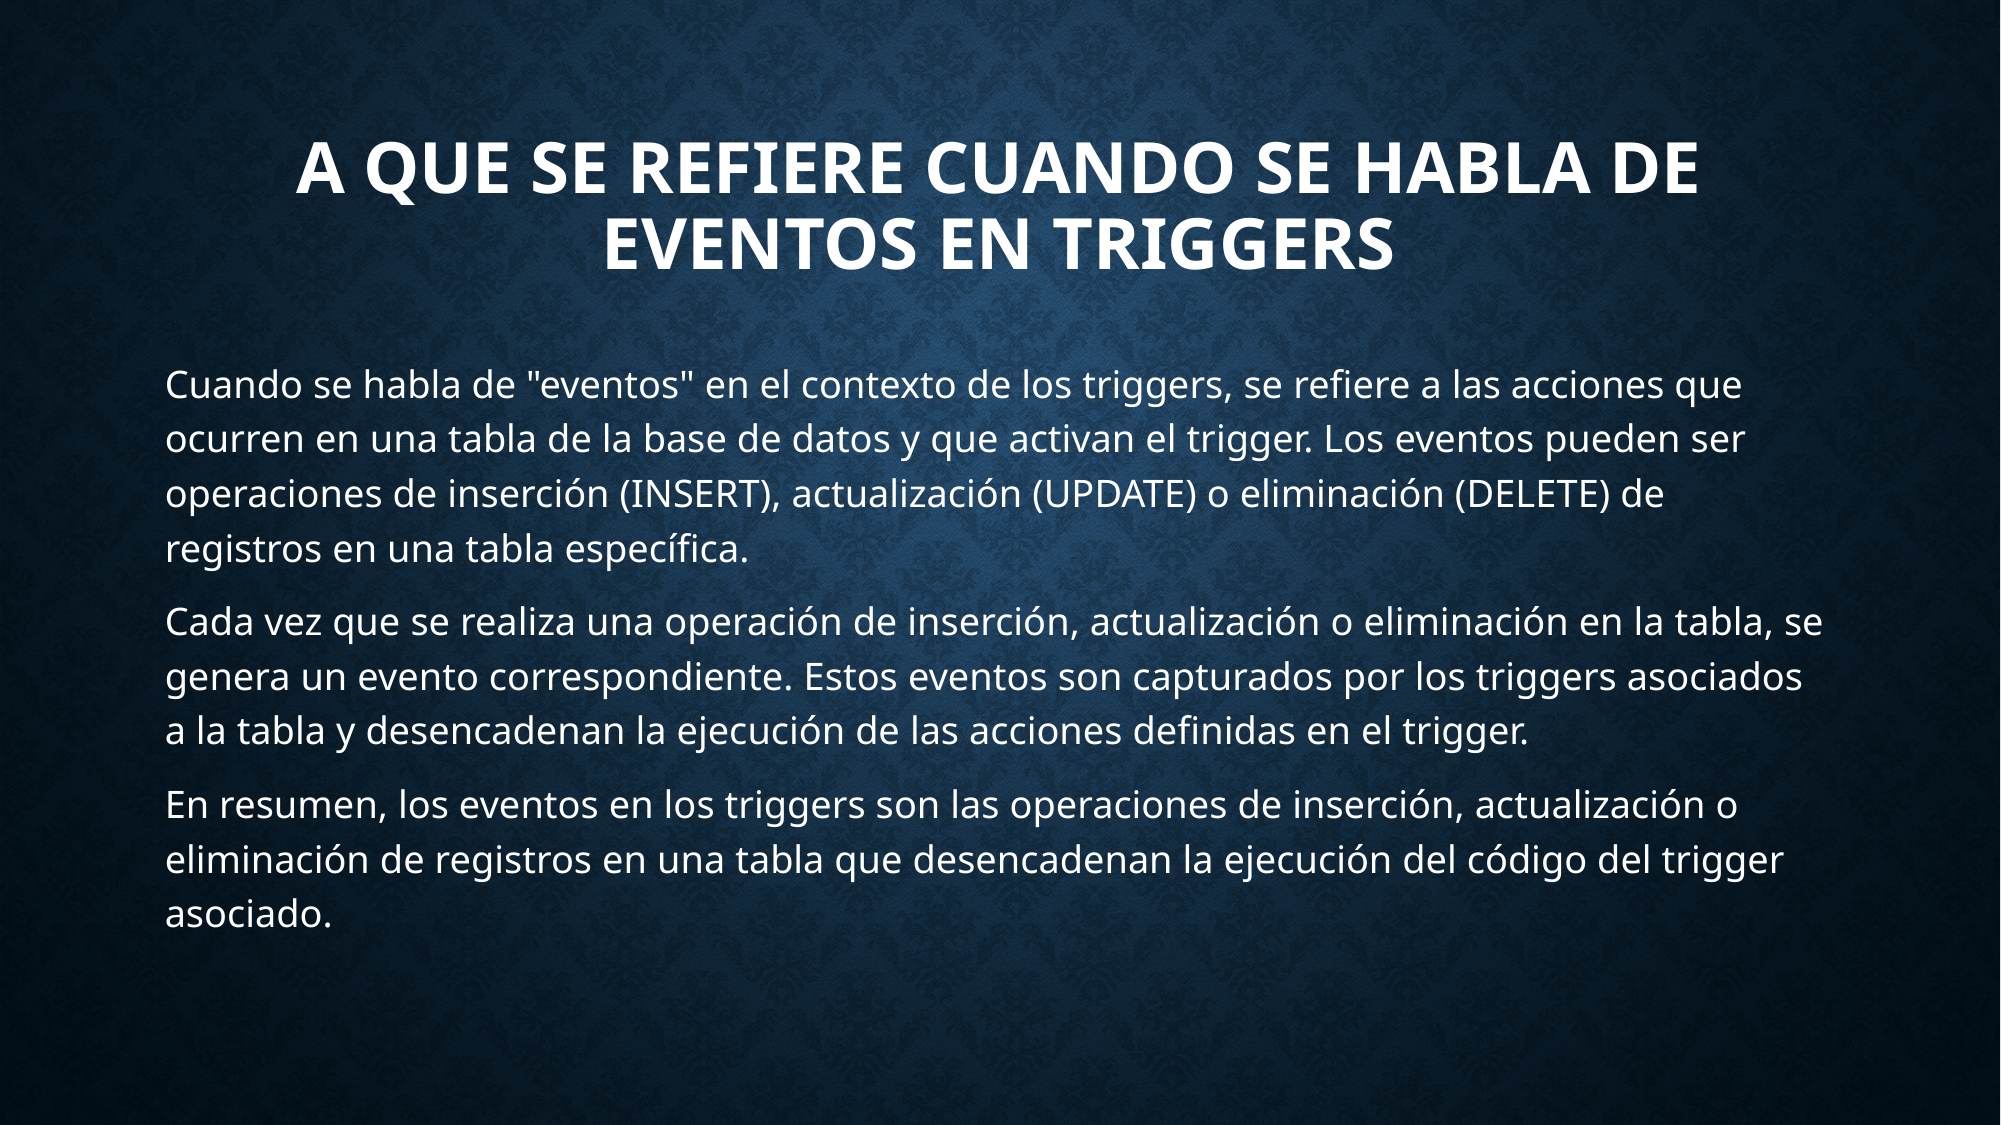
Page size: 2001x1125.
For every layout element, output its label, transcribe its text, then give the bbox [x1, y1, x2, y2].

title A que se refiere cuando se habla de eventos en TRIGGERS [149, 99, 1849, 318]
list Cuando se habla de "eventos" en el contexto de los triggers, se refiere a las acciones que ocurren en una tabla de la base de datos y que activan el trigger. Los eventos pueden ser operaciones de inserción (INSERT), actualización (UPDATE) o eliminación (DELETE) de registros en una tabla específica. Cada vez que se realiza una operación de inserción, actualización o eliminación en la tabla, se genera un evento correspondiente. Estos eventos son capturados por los triggers asociados a la tabla y desencadenan la ejecución de las acciones definidas en el trigger. En resumen, los eventos en los triggers son las operaciones de inserción, actualización o eliminación de registros en una tabla que desencadenan la ejecución del código del trigger asociado. [149, 343, 1849, 950]
